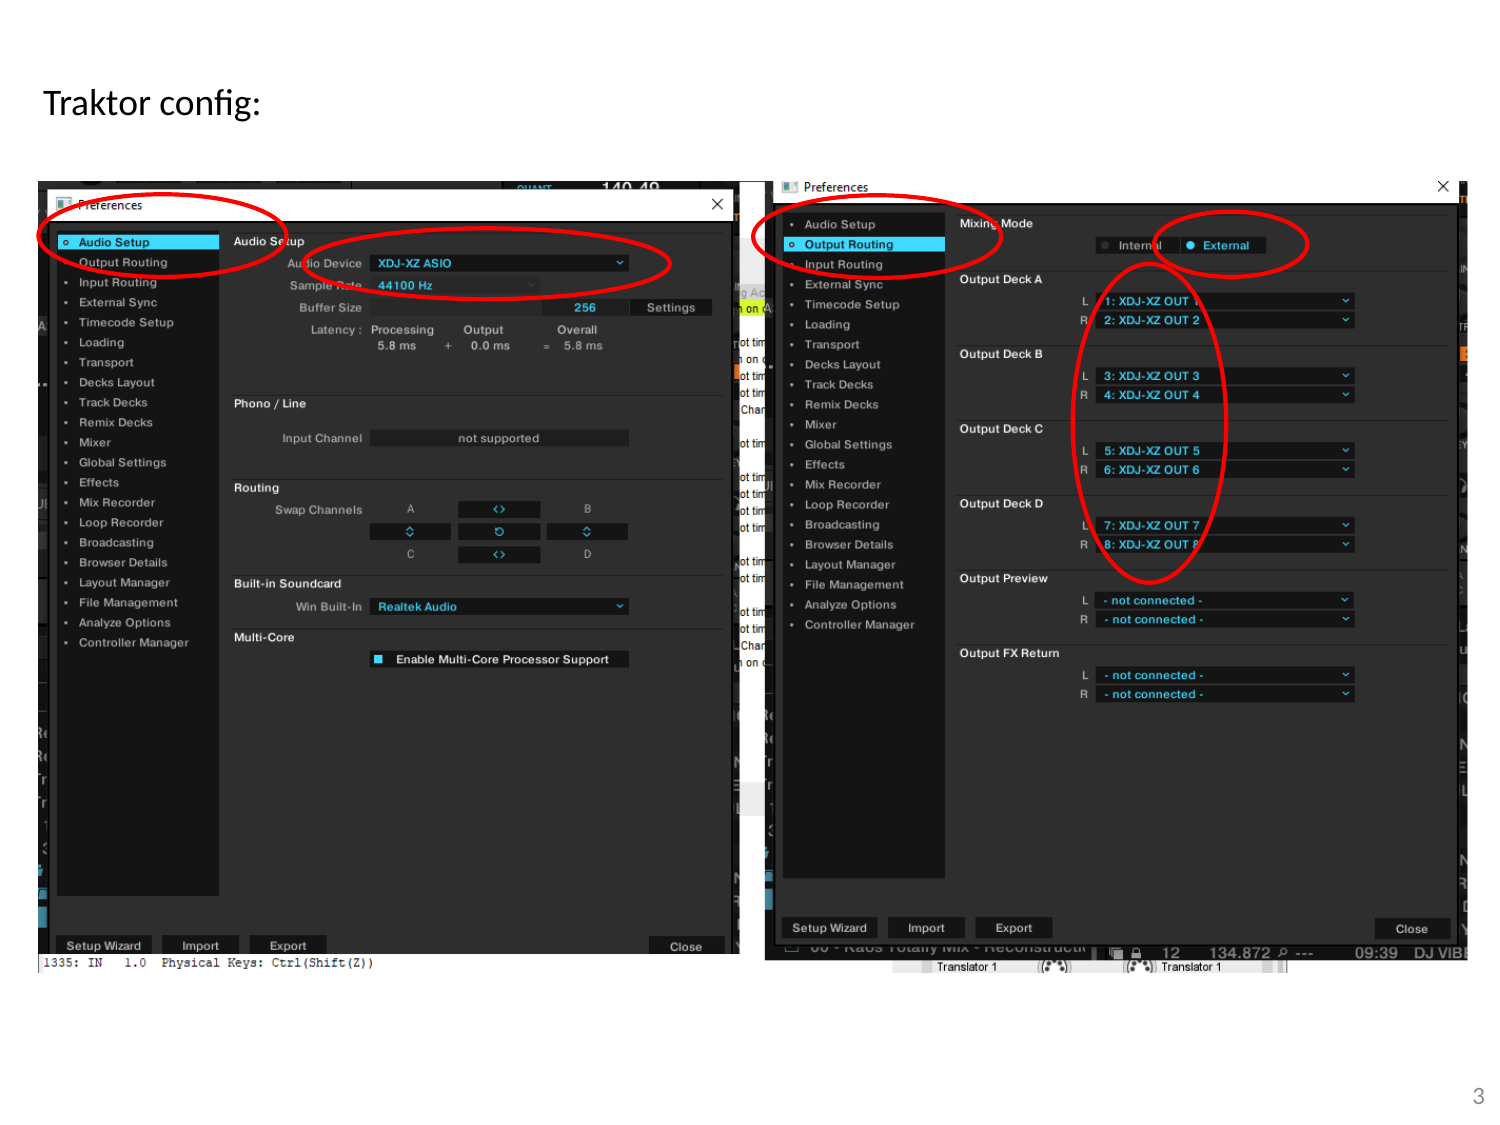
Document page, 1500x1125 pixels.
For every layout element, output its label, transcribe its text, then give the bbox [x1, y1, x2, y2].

text_box Traktor config: [28, 70, 277, 131]
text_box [38, 180, 1477, 973]
slide_number 3 [1425, 1065, 1500, 1125]
